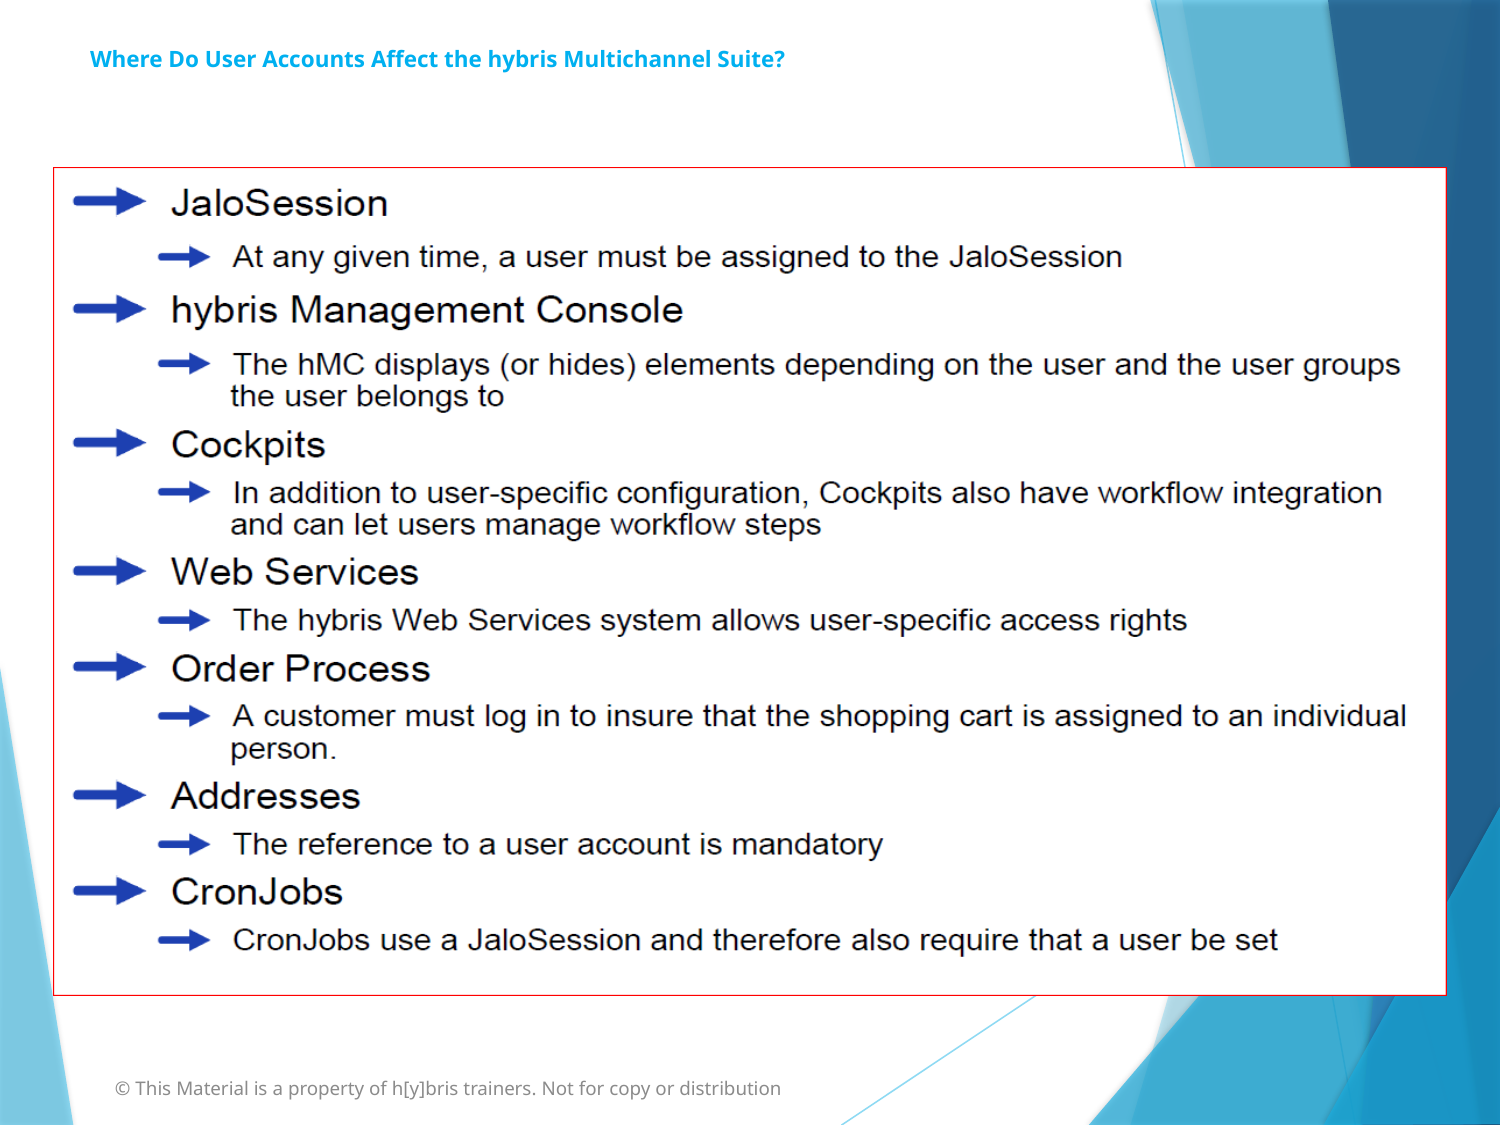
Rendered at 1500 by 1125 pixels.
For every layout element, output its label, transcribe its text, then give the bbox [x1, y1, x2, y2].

title Where Do User Accounts Affect the hybris Multichannel Suite? [75, 37, 1425, 165]
footer © This Material is a property of h[y]bris trainers. Not for copy or distribution [99, 1057, 859, 1118]
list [52, 166, 1447, 997]
